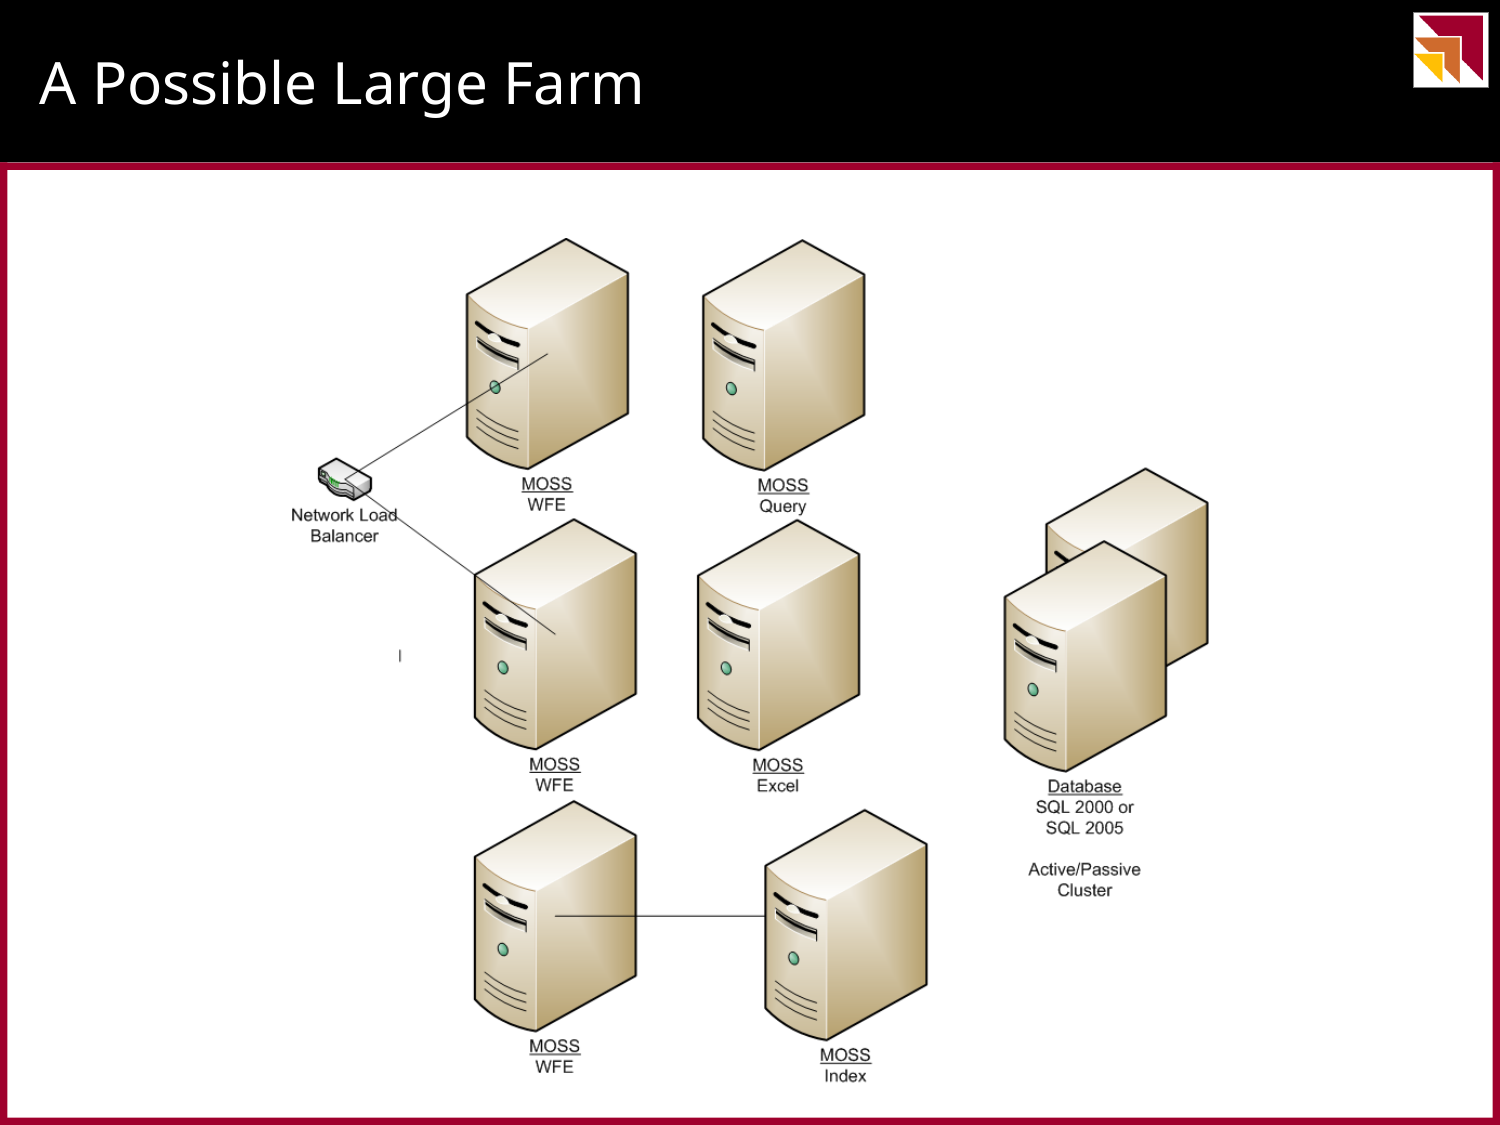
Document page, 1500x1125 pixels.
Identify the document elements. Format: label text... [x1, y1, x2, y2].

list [291, 237, 1209, 1088]
title A Possible Large Farm [24, 0, 1400, 163]
picture [1414, 13, 1488, 87]
